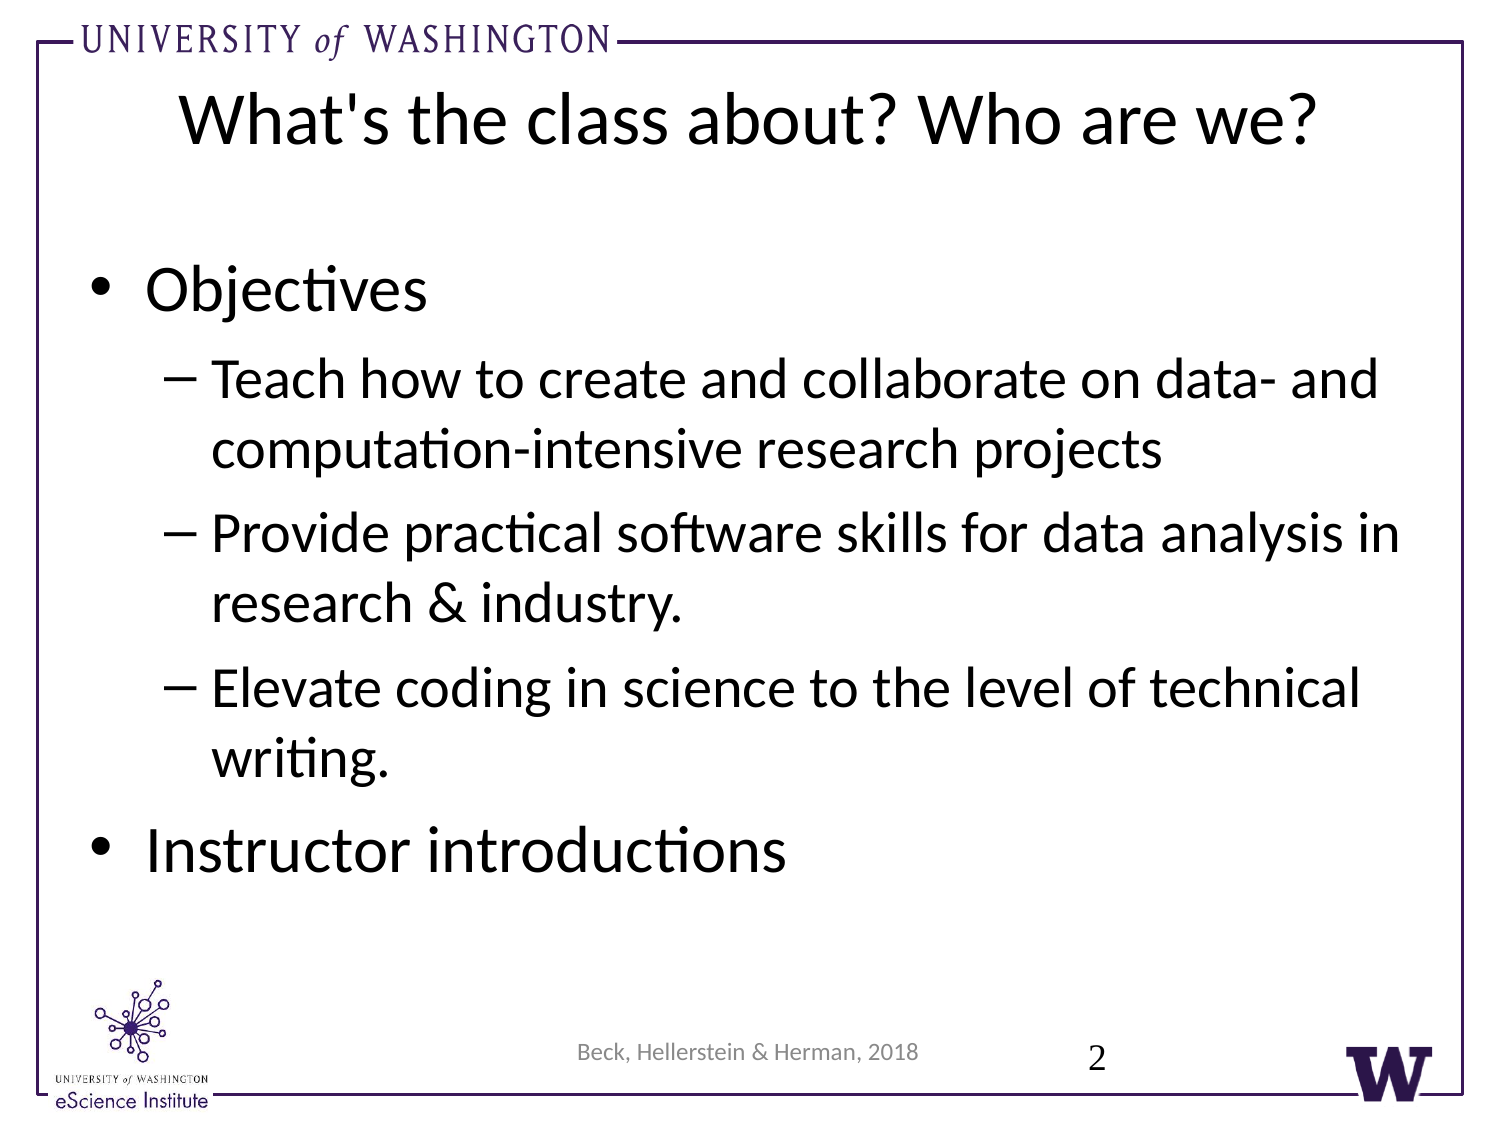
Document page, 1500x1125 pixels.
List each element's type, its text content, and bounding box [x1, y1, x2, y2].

text_box What's the class about? Who are we? [74, 62, 1425, 200]
footer Beck, Hellerstein & Herman, 2018 [510, 1027, 986, 1088]
text_box Objectives Teach how to create and collaborate on data- and computation-intensive research projects Provide practical software skills for data analysis in research & industry. Elevate coding in science to the level of technical writing. Instructor introductions [74, 237, 1425, 948]
picture [1339, 1041, 1438, 1107]
slide_number 2 [1073, 1025, 1300, 1085]
picture [48, 978, 213, 1113]
picture [81, 24, 609, 61]
